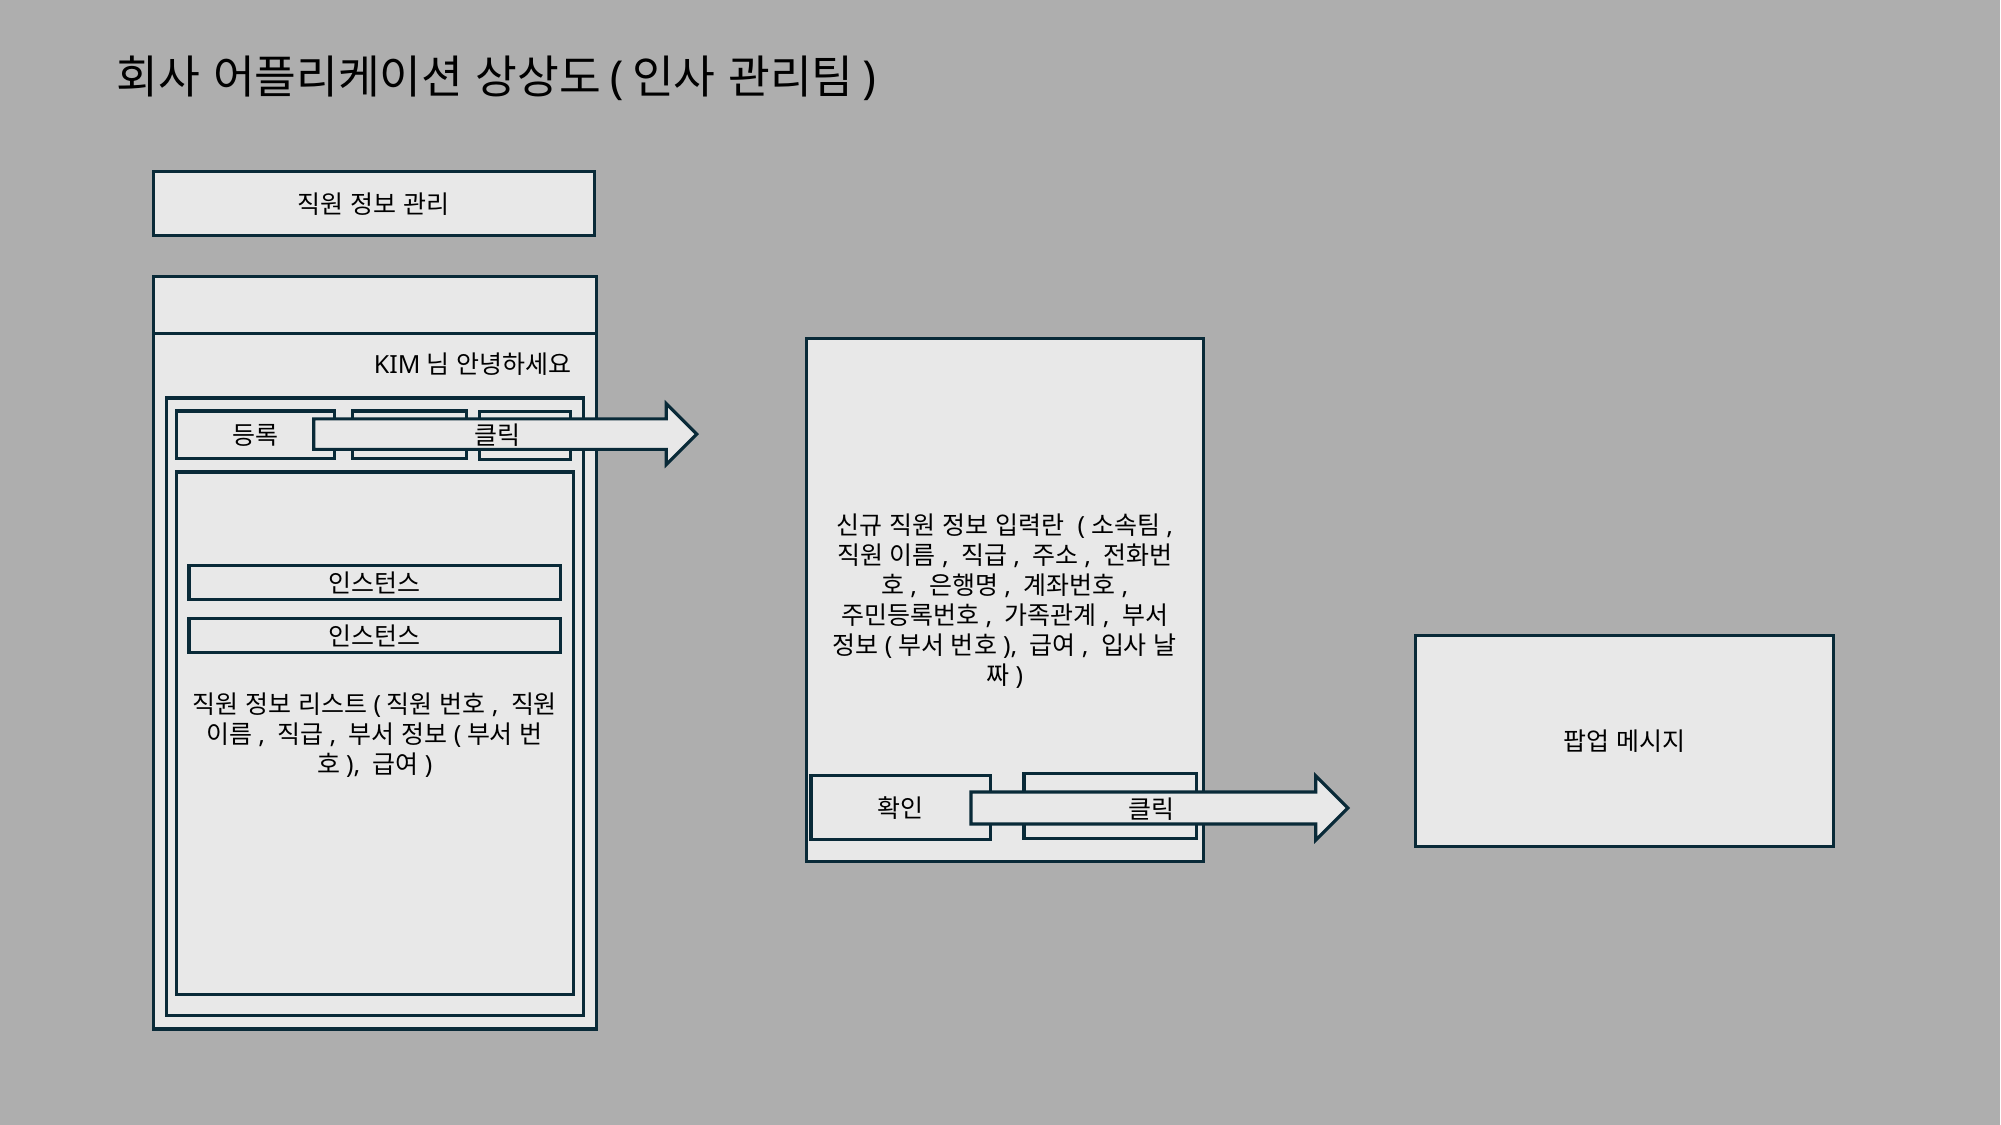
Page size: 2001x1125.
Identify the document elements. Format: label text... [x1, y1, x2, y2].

text_box 신규 직원 정보 입력란 (소속팀, 직원 이름, 직급, 주소, 전화번호, 은행명, 계좌번호, 주민등록번호, 가족관계, 부서 정보(부서 번호), 급여, 입사 날짜) [805, 337, 1205, 863]
text_box 팝업 메시지 [1414, 634, 1835, 848]
text_box 취소 [1022, 772, 1198, 790]
text_box 직원 정보 관리 [152, 170, 596, 237]
text_box 클릭 [969, 772, 1351, 844]
text_box 클릭 [598, 399, 699, 469]
text_box 취소 [1022, 826, 1198, 840]
title 회사 어플리케이션 상상도(인사 관리팀) [21, 18, 972, 111]
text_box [152, 276, 598, 1030]
text_box 확인 [809, 774, 992, 841]
